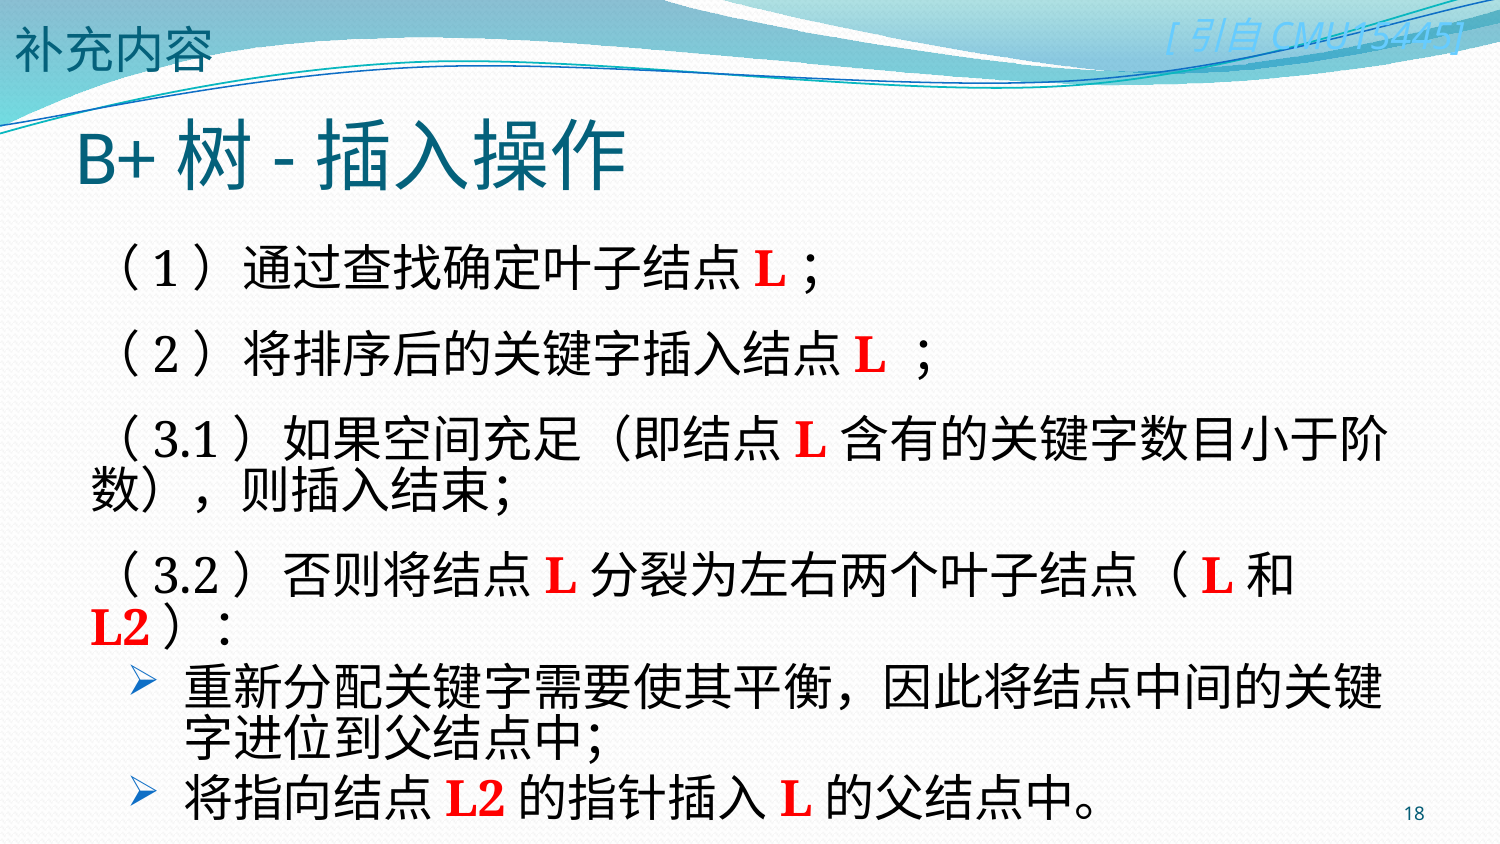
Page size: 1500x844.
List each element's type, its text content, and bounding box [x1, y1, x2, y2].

slide_number 18 [1299, 782, 1425, 827]
list （1）通过查找确定叶子结点L； （2）将排序后的关键字插入结点L ； （3.1）如果空间充足（即结点L含有的关键字数目小于阶数），则插入结束； （3.2）否则将结点L分裂为左右两个叶子结点（L和L2）： 重新分配关键字需要使其平衡，因此将结点中间的关键字进位到父结点中； 将指向结点L2的指针插入L的父结点中。 [74, 237, 1426, 779]
text_box 补充内容 [0, 10, 230, 86]
title B+树-插入操作 [74, 86, 1426, 201]
